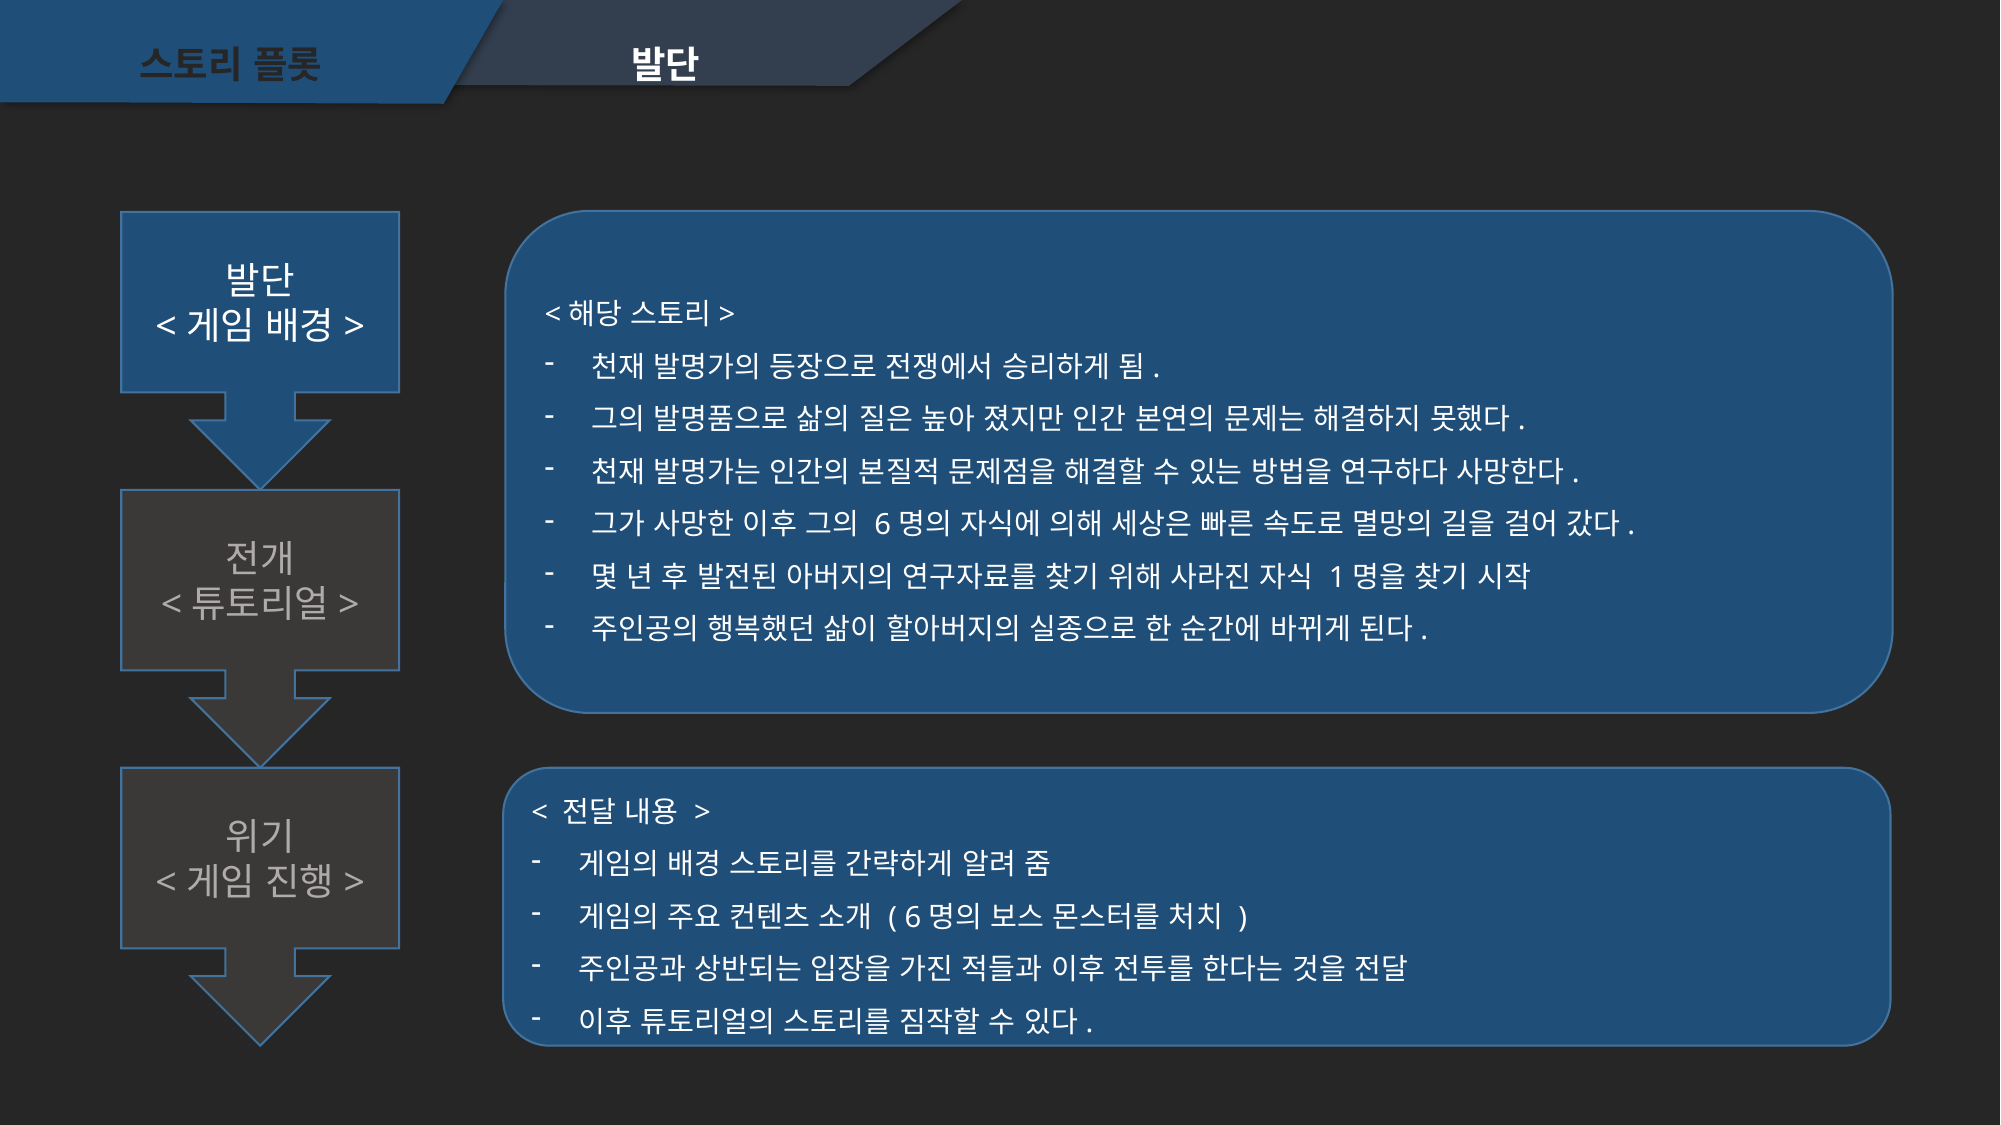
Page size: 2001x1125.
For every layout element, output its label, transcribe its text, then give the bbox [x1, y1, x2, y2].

list 스토리 플롯 [32, 14, 429, 90]
text_box 발단 <게임 배경> [120, 210, 401, 488]
text_box < 전달 내용 > 게임의 배경 스토리를 간략하게 알려 줌 게임의 주요 컨텐츠 소개 ( 6명의 보스 몬스터를 처치 ) 주인공과 상반되는 입장을 가진 적들과 이후 전투를 한다는 것을 전달 이후 튜토리얼의 스토리를 짐작할 수 있다. [502, 766, 1892, 1047]
text_box 전개 <튜토리얼> [120, 488, 401, 766]
text_box <해당 스토리> 천재 발명가의 등장으로 전쟁에서 승리하게 됨. 그의 발명품으로 삶의 질은 높아 졌지만 인간 본연의 문제는 해결하지 못했다. 천재 발명가는 인간의 본질적 문제점을 해결할 수 있는 방법을 연구하다 사망한다. 그가 사망한 이후 그의 6명의 자식에 의해 세상은 빠른 속도로 멸망의 길을 걸어 갔다. 몇 년 후 발전된 아버지의 연구자료를 찾기 위해 사라진 자식 1명을 찾기 시작 주인공의 행복했던 삶이 할아버지의 실종으로 한 순간에 바뀌게 된다. [504, 209, 1894, 714]
list 발단 [472, 14, 870, 90]
text_box 위기 <게임 진행> [120, 766, 401, 1048]
